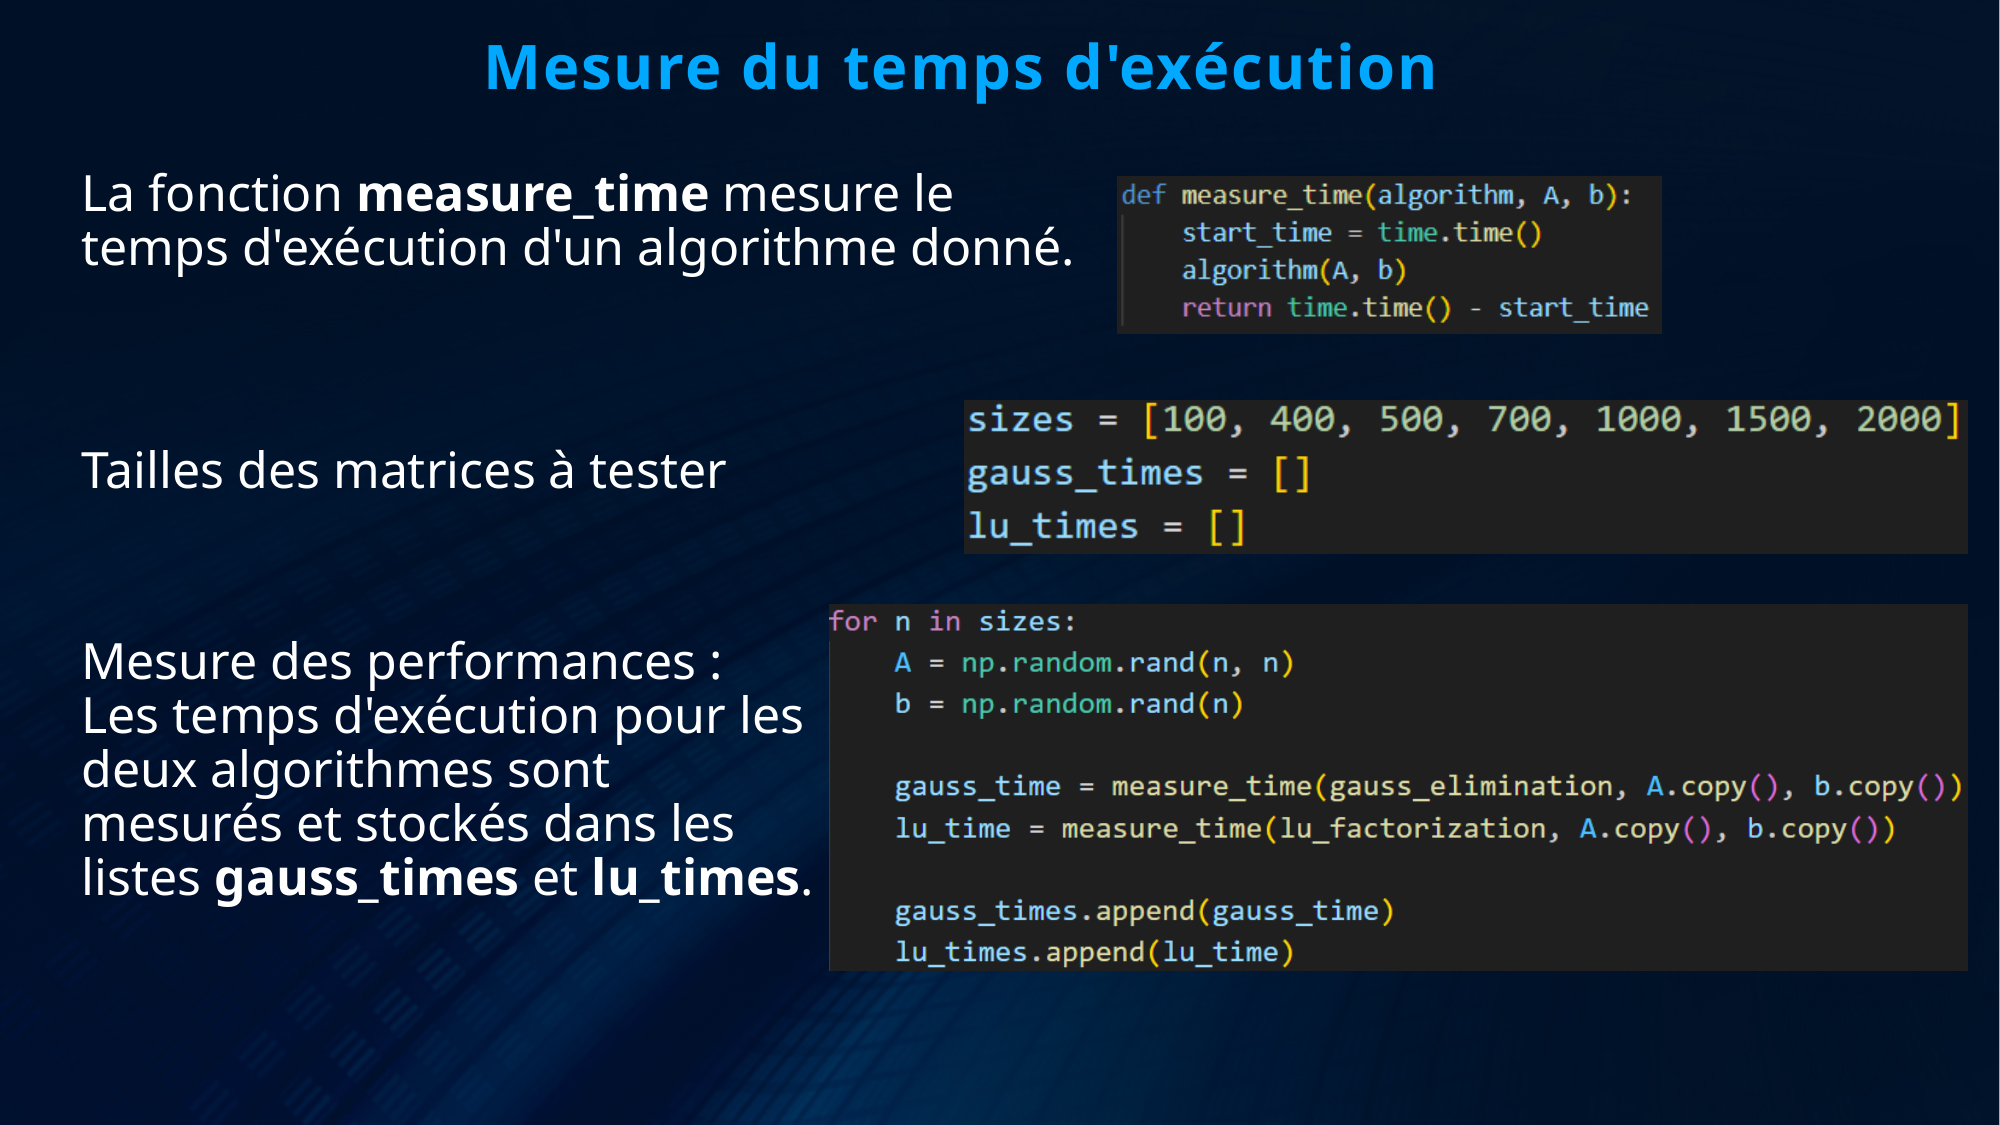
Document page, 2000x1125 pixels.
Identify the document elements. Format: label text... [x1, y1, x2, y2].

text_box Tailles des matrices à tester [66, 438, 894, 510]
text_box La fonction measure_time mesure le temps d'exécution d'un algorithme donné. [66, 160, 1118, 350]
text_box Mesure du temps d'exécution [468, 0, 1532, 110]
text_box Mesure des performances : Les temps d'exécution pour les deux algorithmes sont mesurés et stockés dans les listes gauss_times et lu_times. [66, 628, 829, 947]
picture [0, 0, 2000, 1125]
